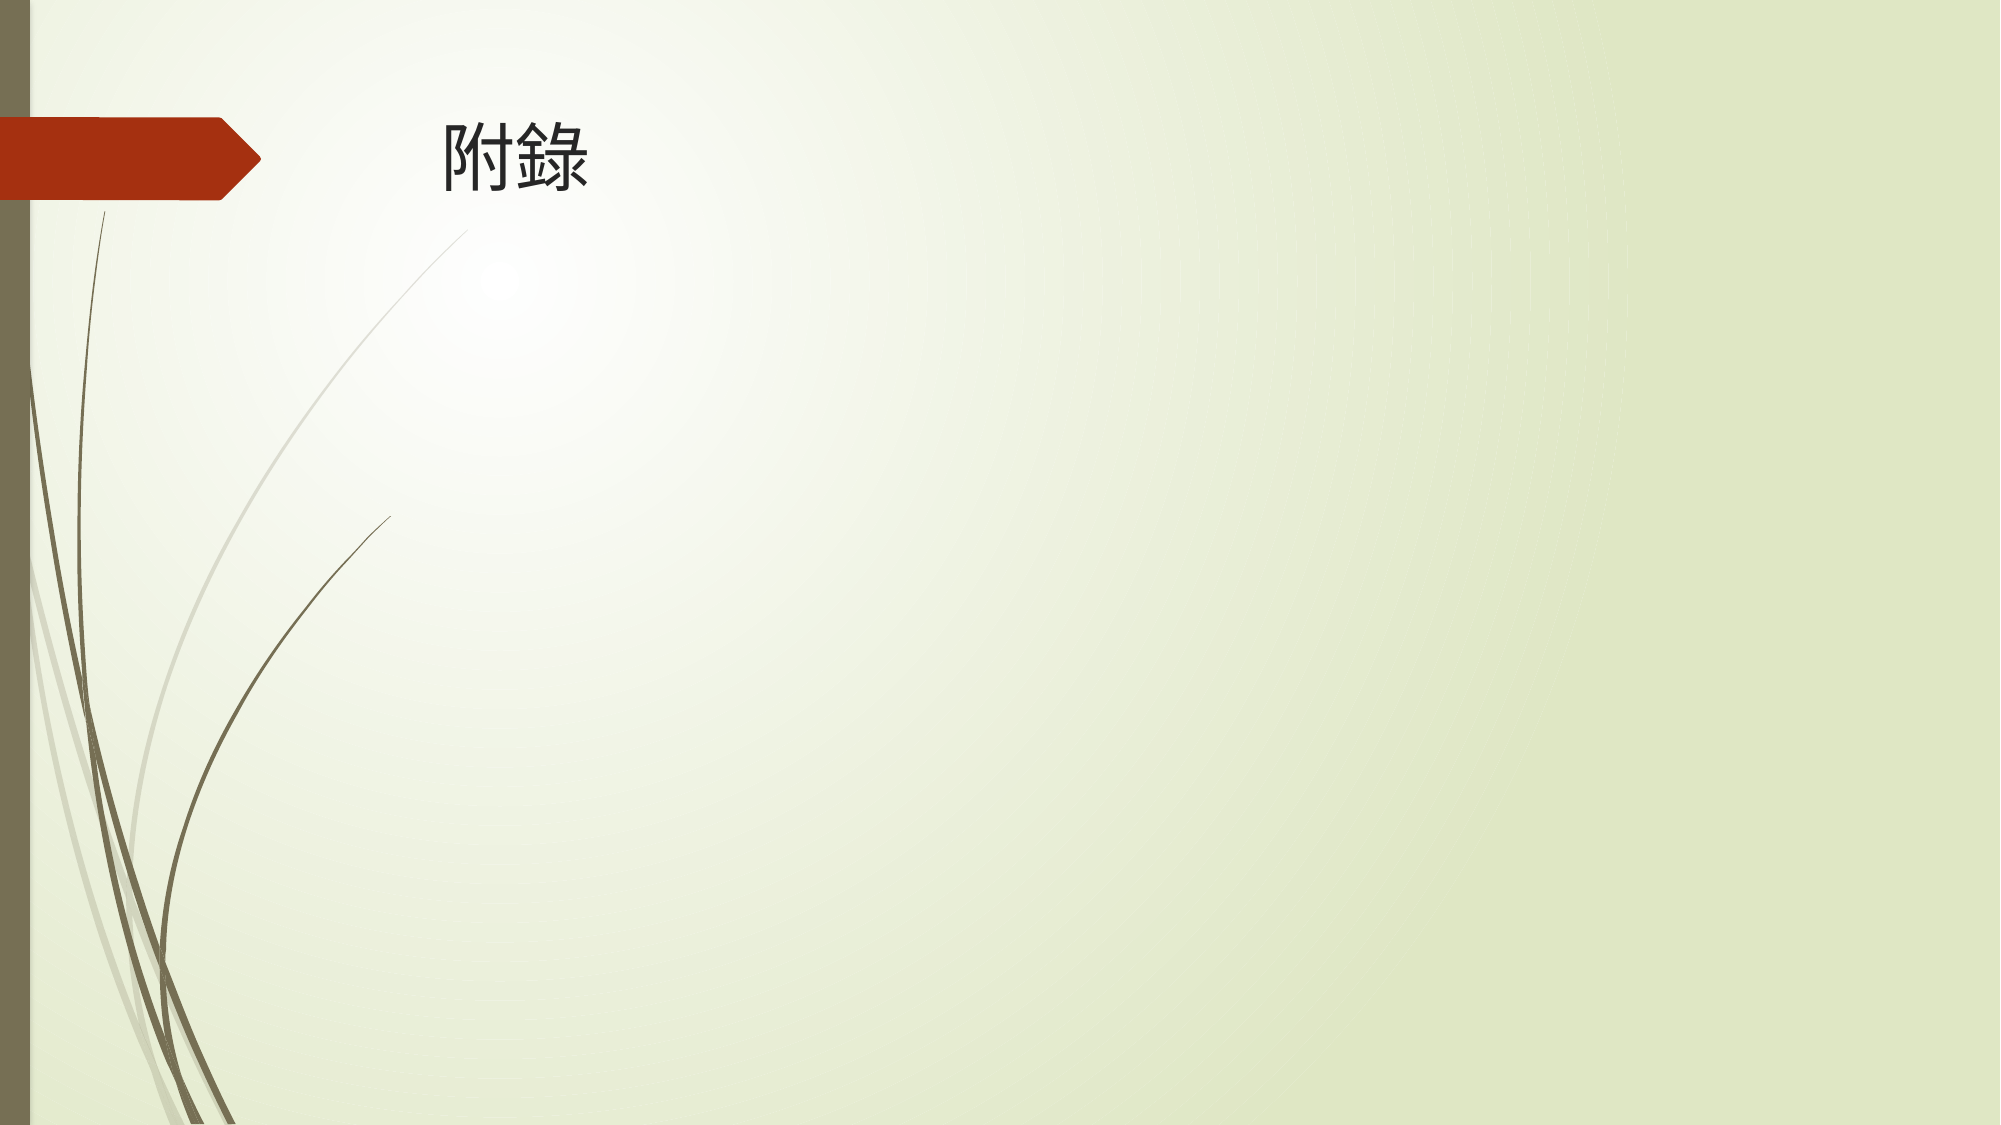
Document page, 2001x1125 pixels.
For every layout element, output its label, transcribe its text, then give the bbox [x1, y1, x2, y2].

title 附錄 [425, 102, 1888, 313]
